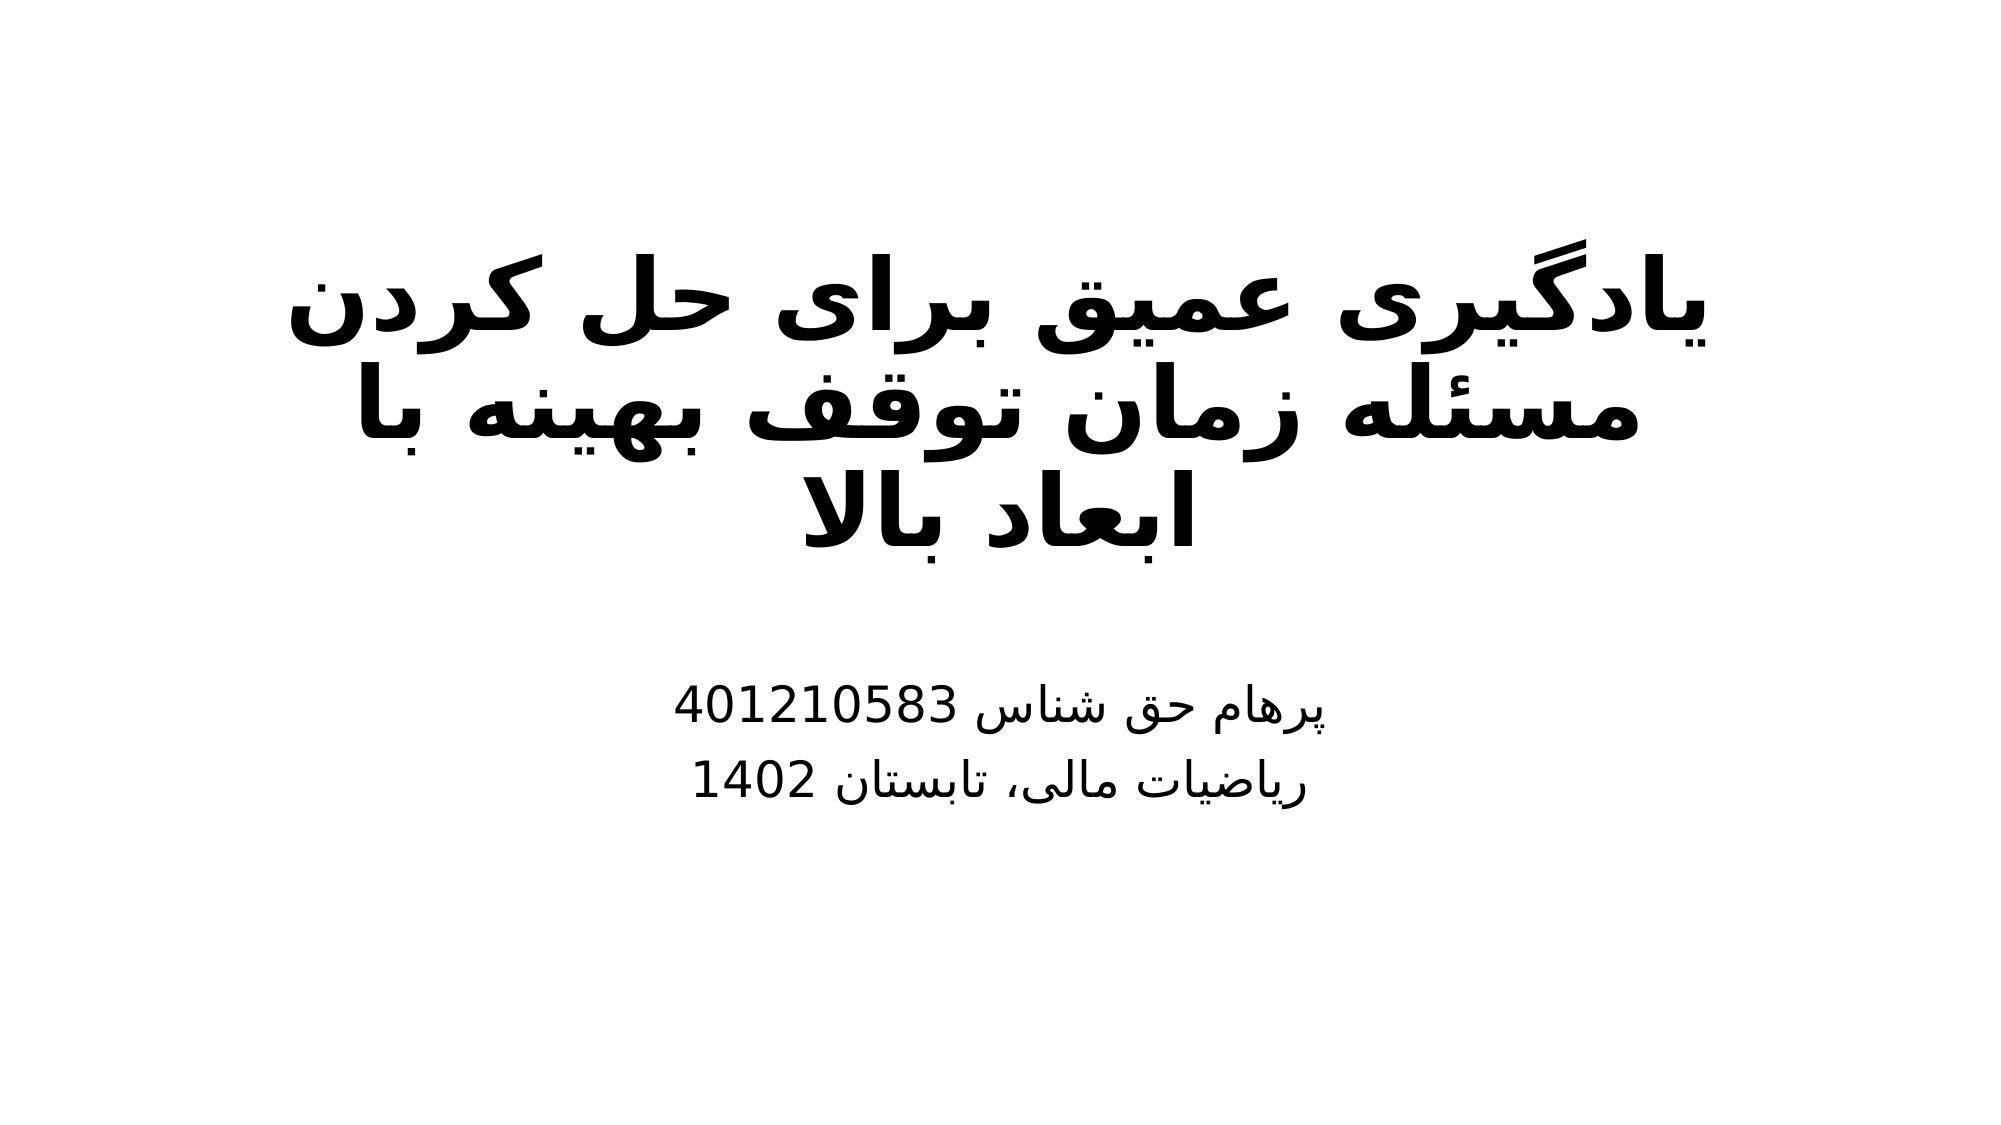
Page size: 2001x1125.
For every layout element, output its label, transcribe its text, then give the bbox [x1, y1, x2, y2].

title یادگیری عمیق برای حل کردن مسئله زمان توقف بهینه با ابعاد بالا [249, 184, 1750, 576]
subtitle پرهام حق شناس 401210583 ریاضیات مالی، تابستان 1402 [249, 590, 1750, 863]
